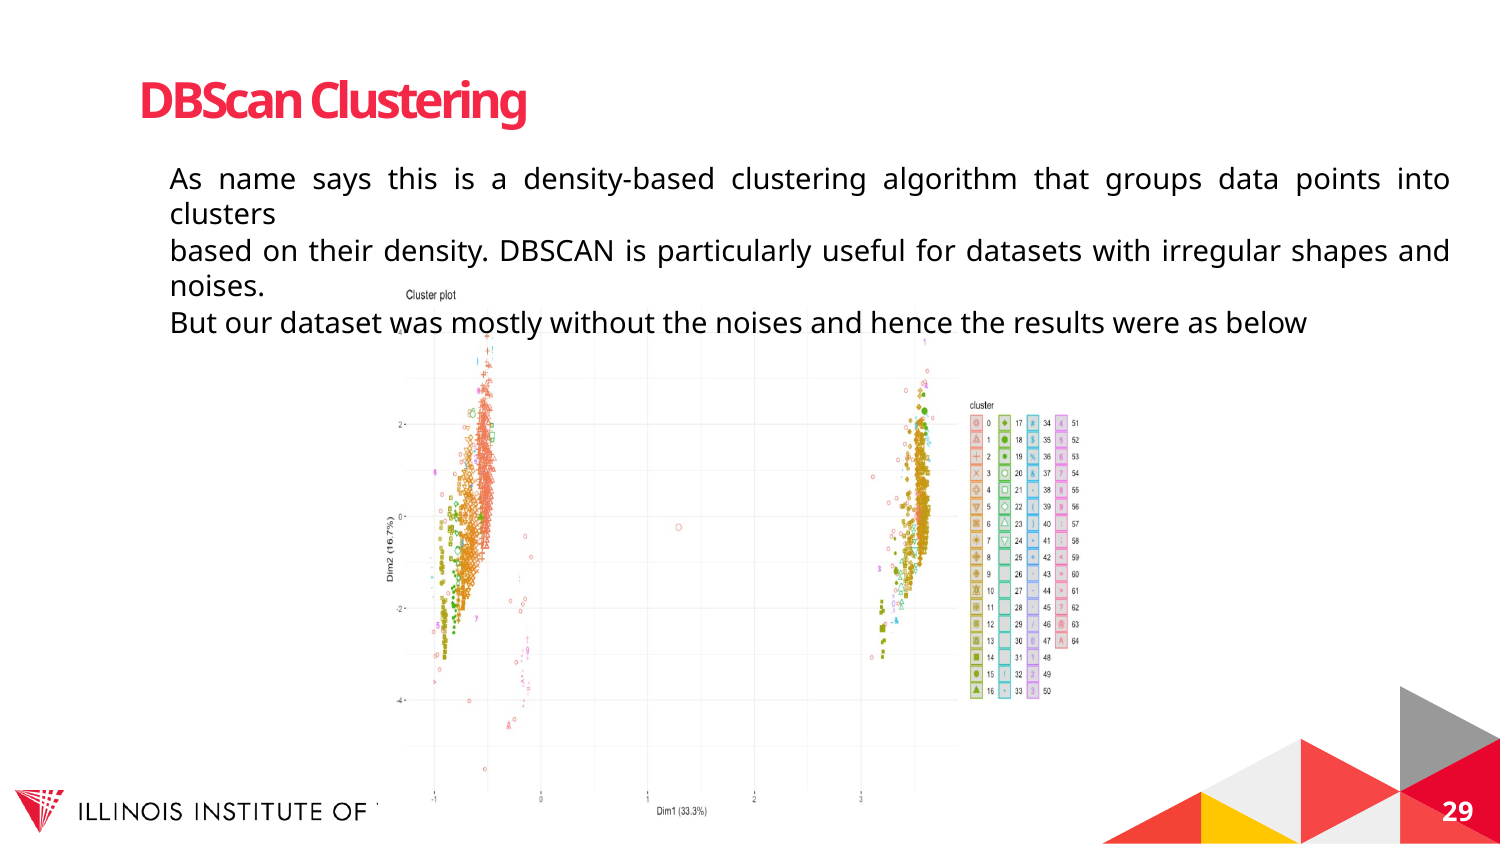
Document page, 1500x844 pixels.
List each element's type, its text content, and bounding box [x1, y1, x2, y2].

slide_number 29 [1435, 792, 1488, 844]
picture [15, 282, 1088, 833]
title DBScan Clustering [74, 36, 1165, 210]
text_box As name says this is a density-based clustering algorithm that groups data points into clusters based on their density. DBSCAN is particularly useful for datasets with irregular shapes and noises. But our dataset was mostly without the noises and hence the results were as below [167, 158, 1453, 340]
